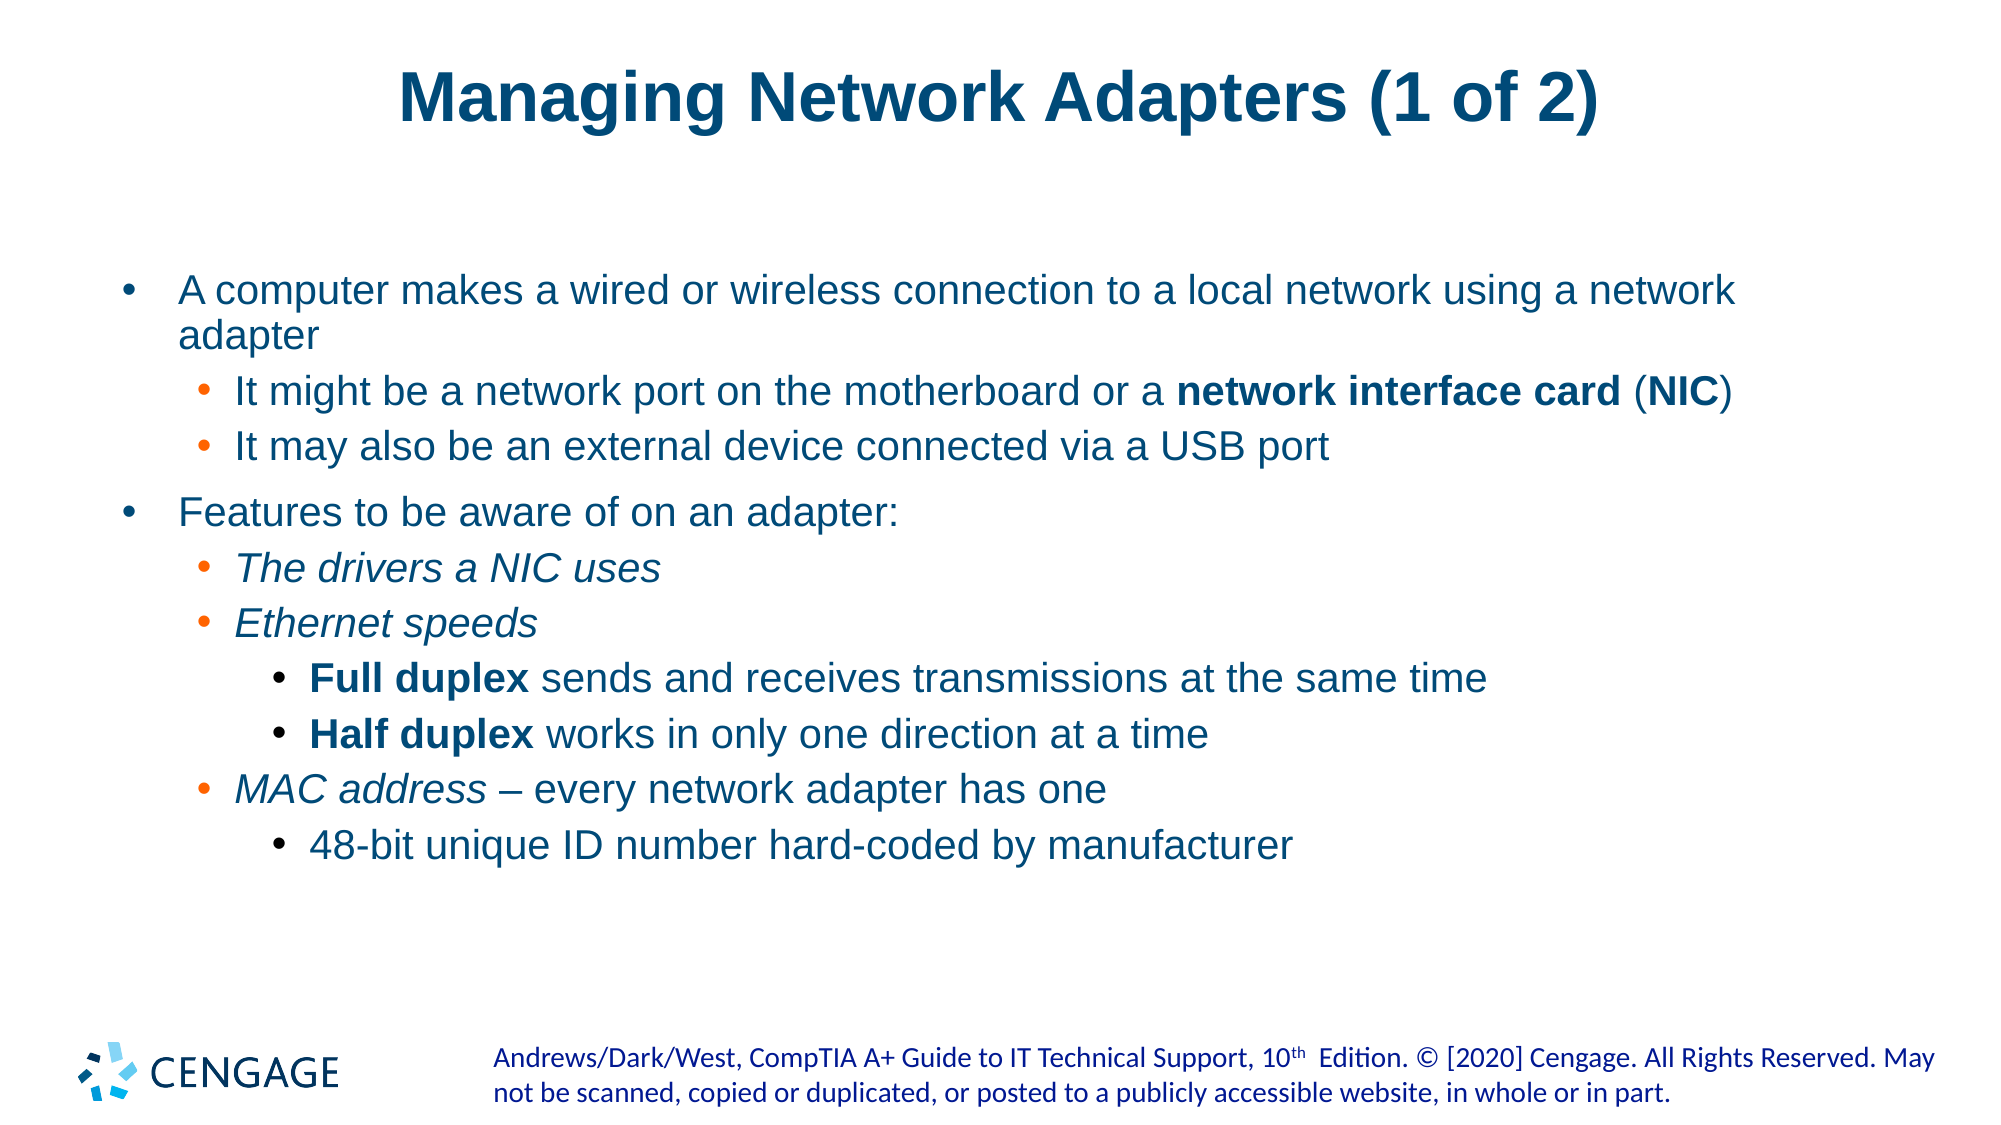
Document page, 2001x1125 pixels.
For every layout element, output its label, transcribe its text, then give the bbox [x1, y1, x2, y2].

list A computer makes a wired or wireless connection to a local network using a network adapter It might be a network port on the motherboard or a network interface card (NIC) It may also be an external device connected via a USB port Features to be aware of on an adapter: The drivers a NIC uses Ethernet speeds Full duplex sends and receives transmissions at the same time Half duplex works in only one direction at a time MAC address – every network adapter has one 48-bit unique ID number hard-coded by manufacturer [121, 268, 1880, 990]
title Managing Network Adapters (1 of 2) [137, 59, 1863, 171]
picture [78, 1042, 338, 1101]
